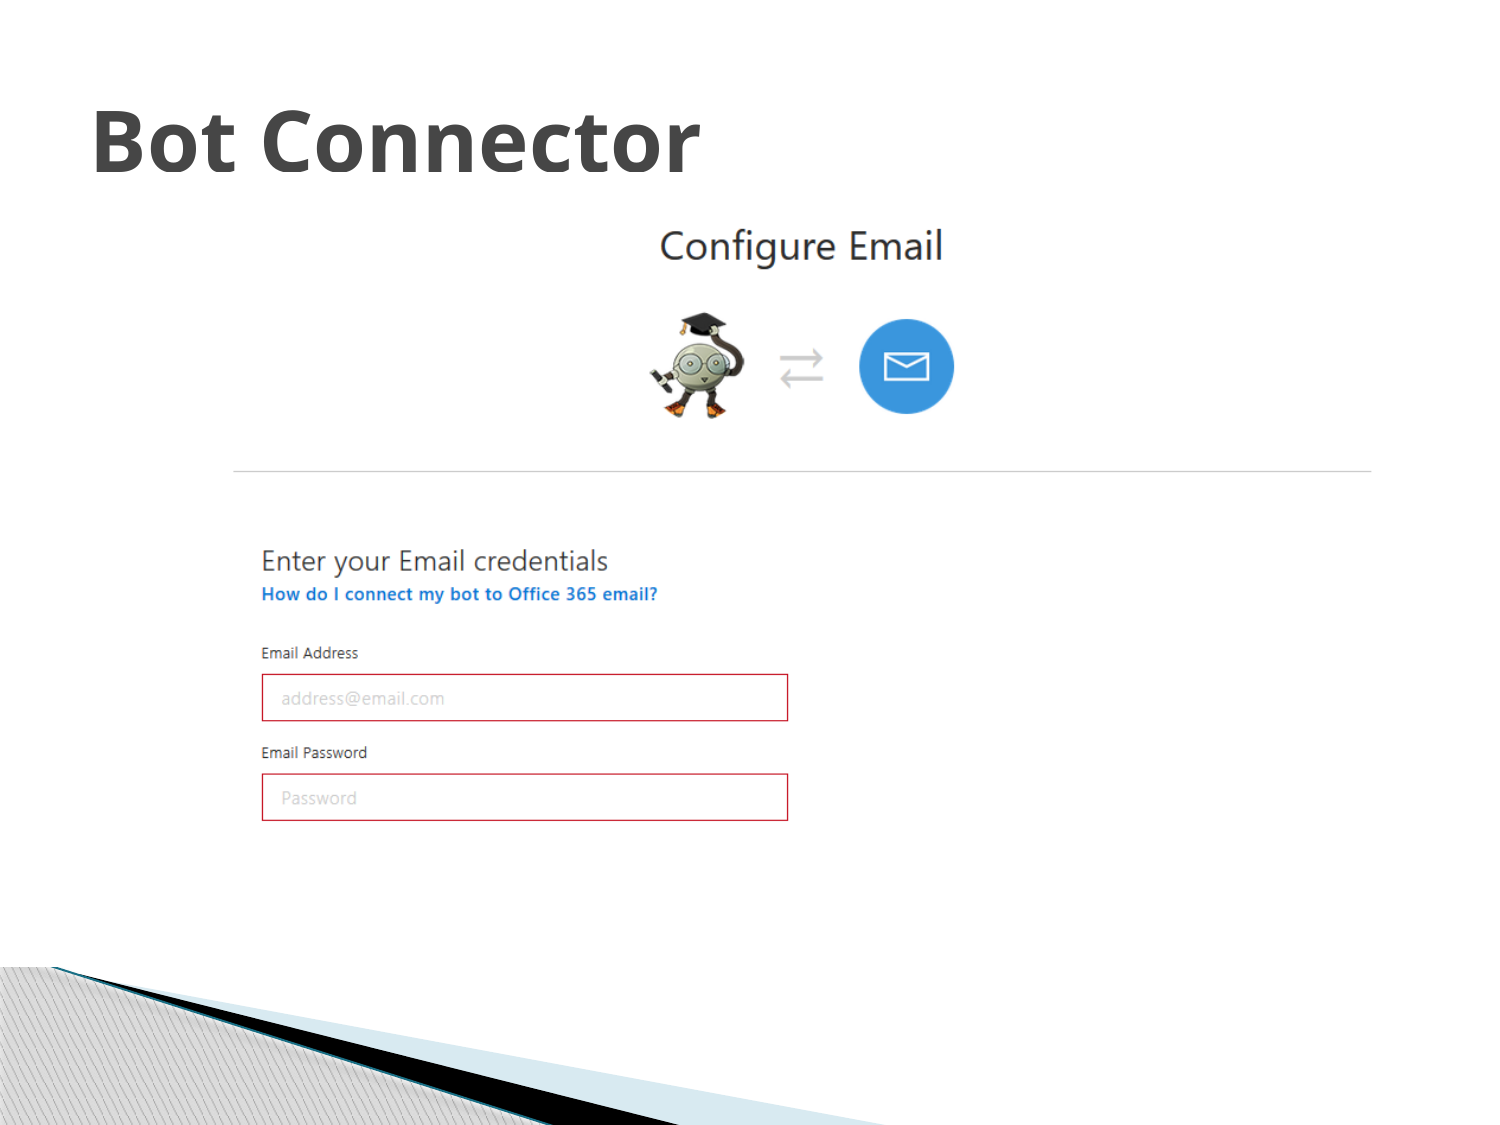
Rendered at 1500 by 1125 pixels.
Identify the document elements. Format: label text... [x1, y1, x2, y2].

title Bot Connector [75, 45, 1425, 172]
picture [0, 172, 1471, 967]
